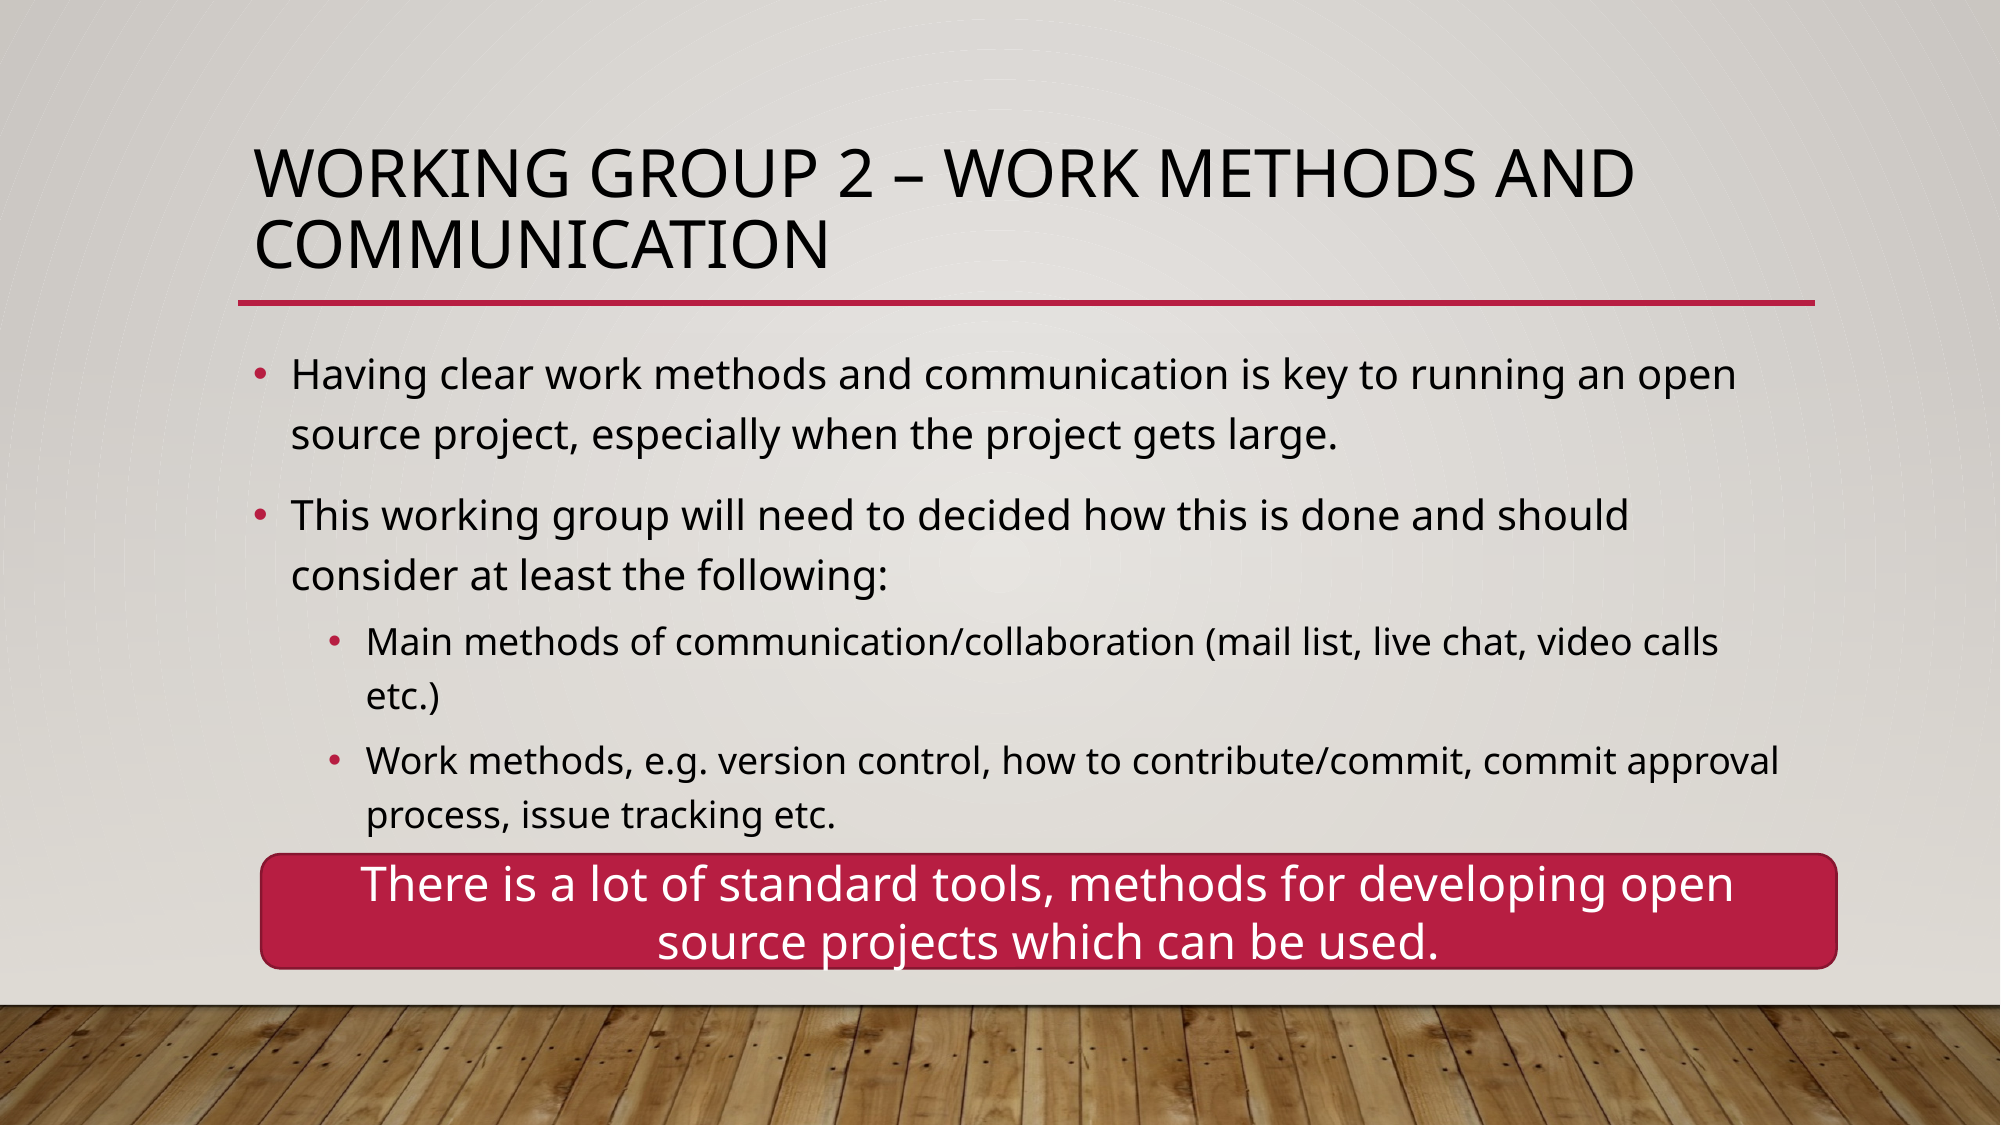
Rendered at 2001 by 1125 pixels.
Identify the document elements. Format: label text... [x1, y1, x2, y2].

picture [0, 1005, 2000, 1125]
title Working group 2 – work methods and communication [238, 131, 1814, 305]
text_box There is a lot of standard tools, methods for developing open source projects which can be used. [259, 852, 1838, 970]
list Having clear work methods and communication is key to running an open source project, especially when the project gets large. This working group will need to decided how this is done and should consider at least the following: Main methods of communication/collaboration (mail list, live chat, video calls etc.) Work methods, e.g. version control, how to contribute/commit, commit approval process, issue tracking etc. Software used to support the above (e.g. GitHub, slack, mailman etc.) [238, 330, 1814, 897]
